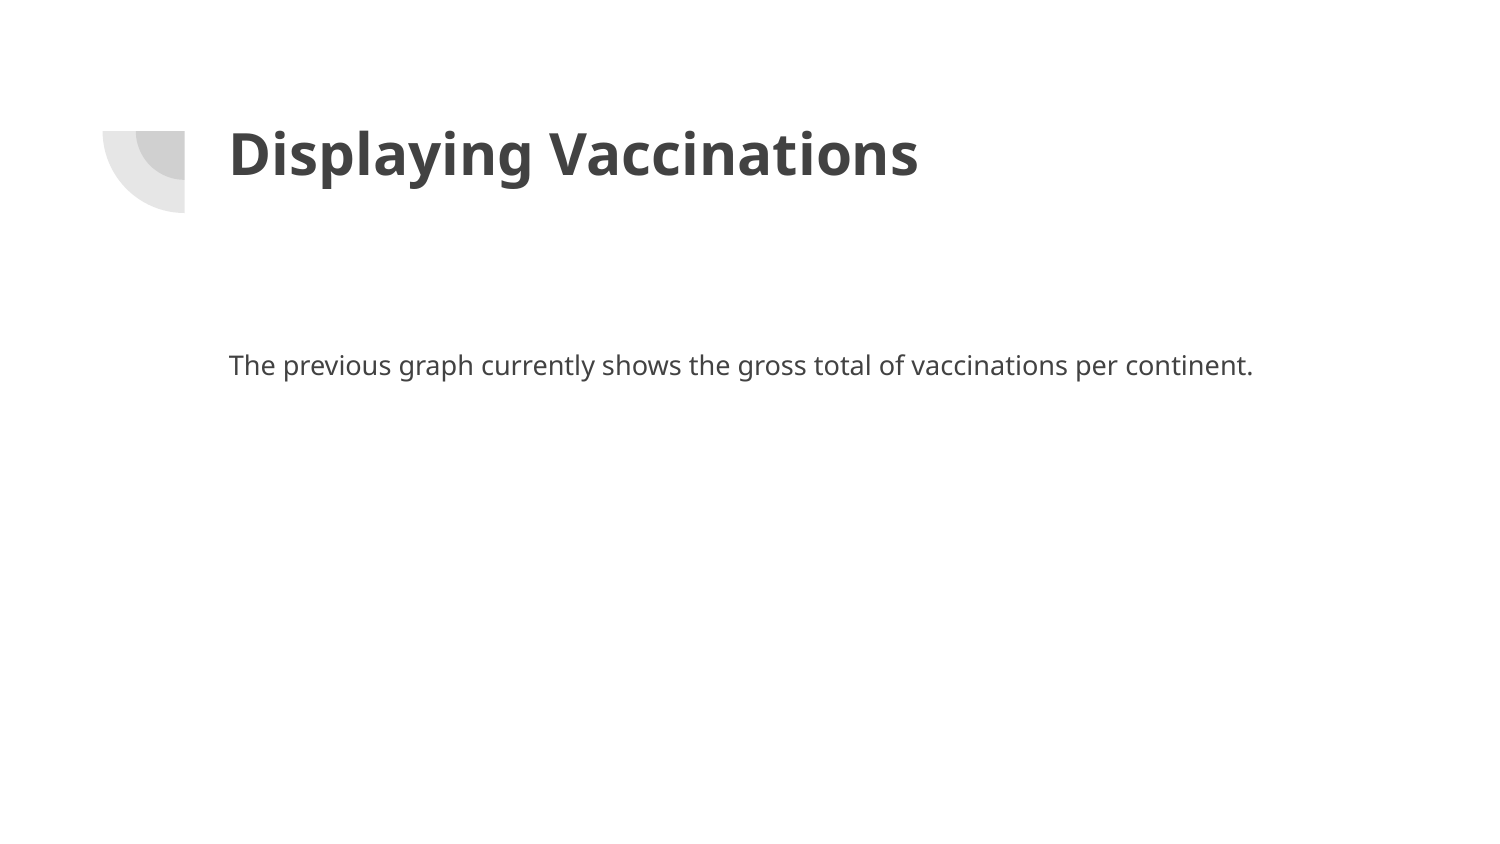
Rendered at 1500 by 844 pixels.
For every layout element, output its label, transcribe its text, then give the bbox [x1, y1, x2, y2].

list The previous graph currently shows the gross total of vaccinations per continent. [213, 326, 1368, 744]
title Displaying Vaccinations [213, 98, 1368, 263]
